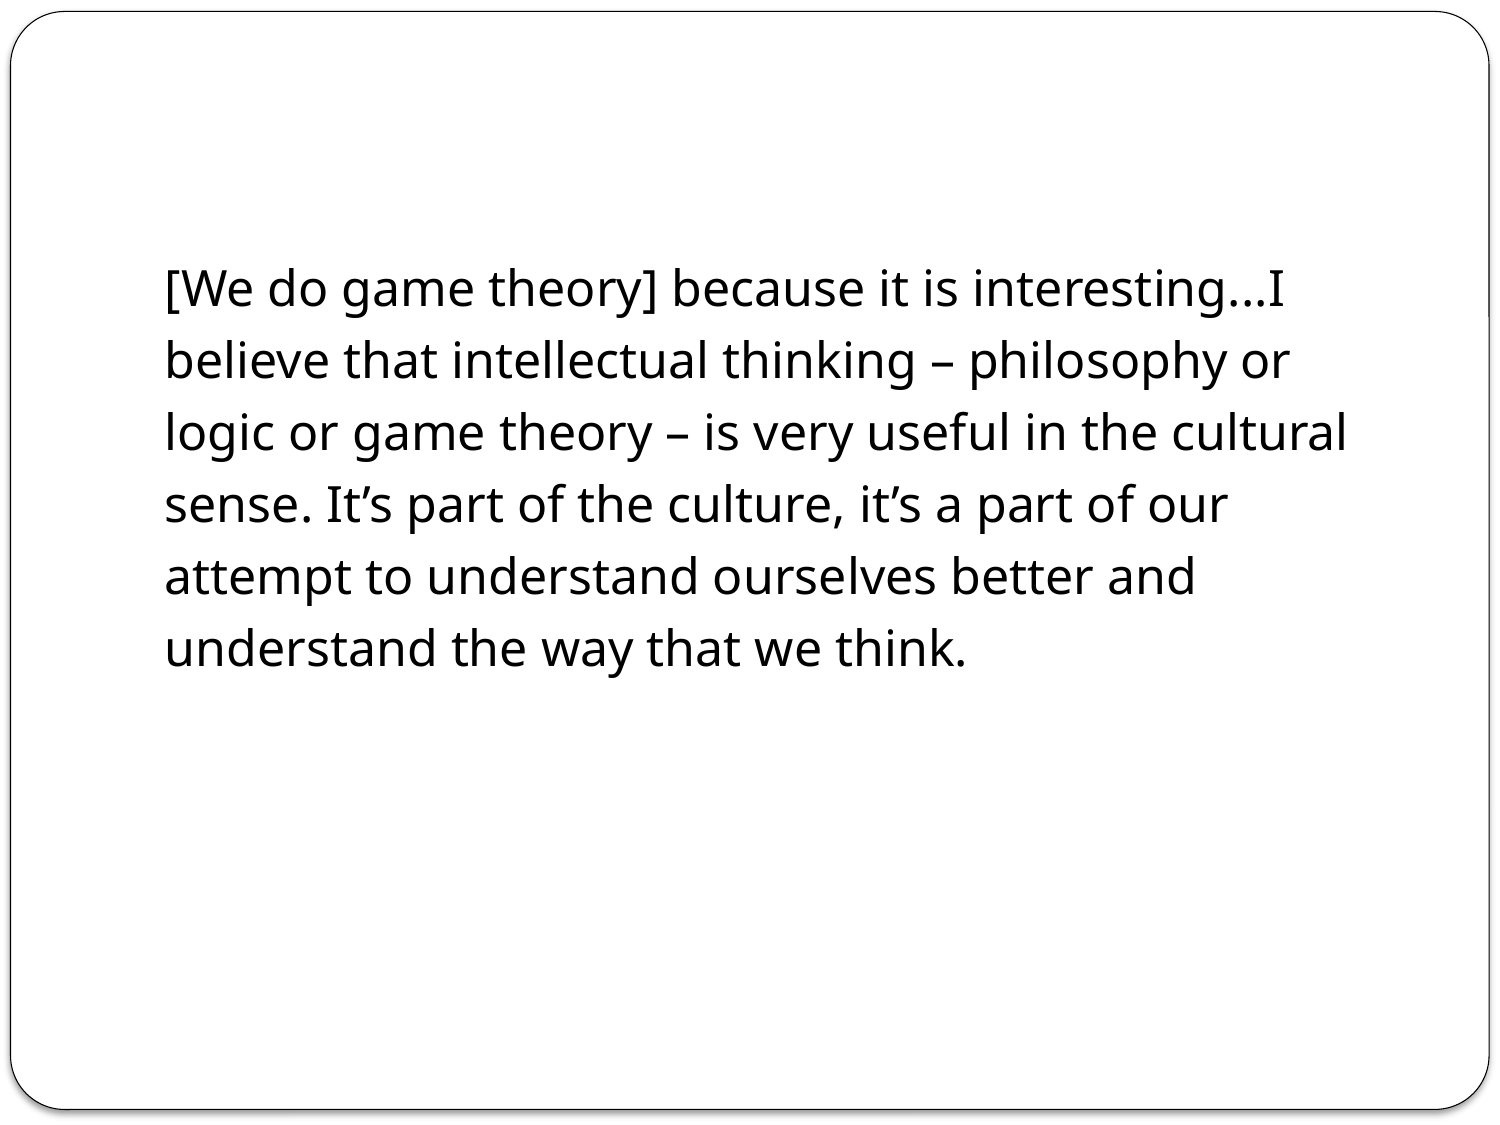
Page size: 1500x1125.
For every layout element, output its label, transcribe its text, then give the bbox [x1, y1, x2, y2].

list [We do game theory] because it is interesting...I believe that intellectual thinking – philosophy or logic or game theory – is very useful in the cultural sense. It’s part of the culture, it’s a part of our attempt to understand ourselves better and understand the way that we think. [150, 237, 1425, 988]
